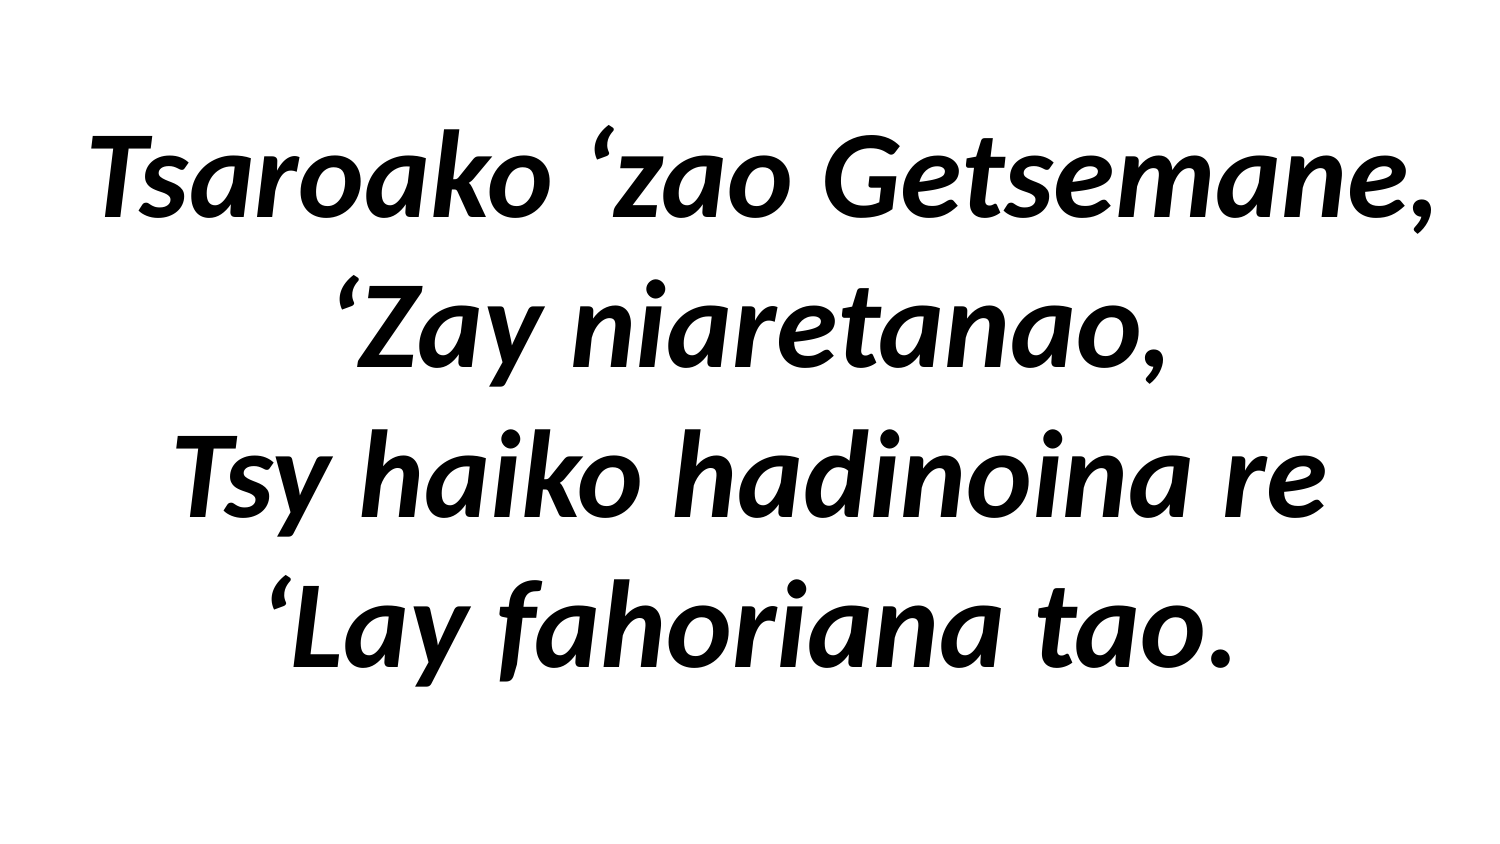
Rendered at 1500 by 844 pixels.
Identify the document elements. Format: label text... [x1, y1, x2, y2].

title Tsaroako ‘zao Getsemane, ‘Zay niaretanao, Tsy haiko hadinoina re ‘Lay fahoriana tao. [0, 303, 1500, 481]
